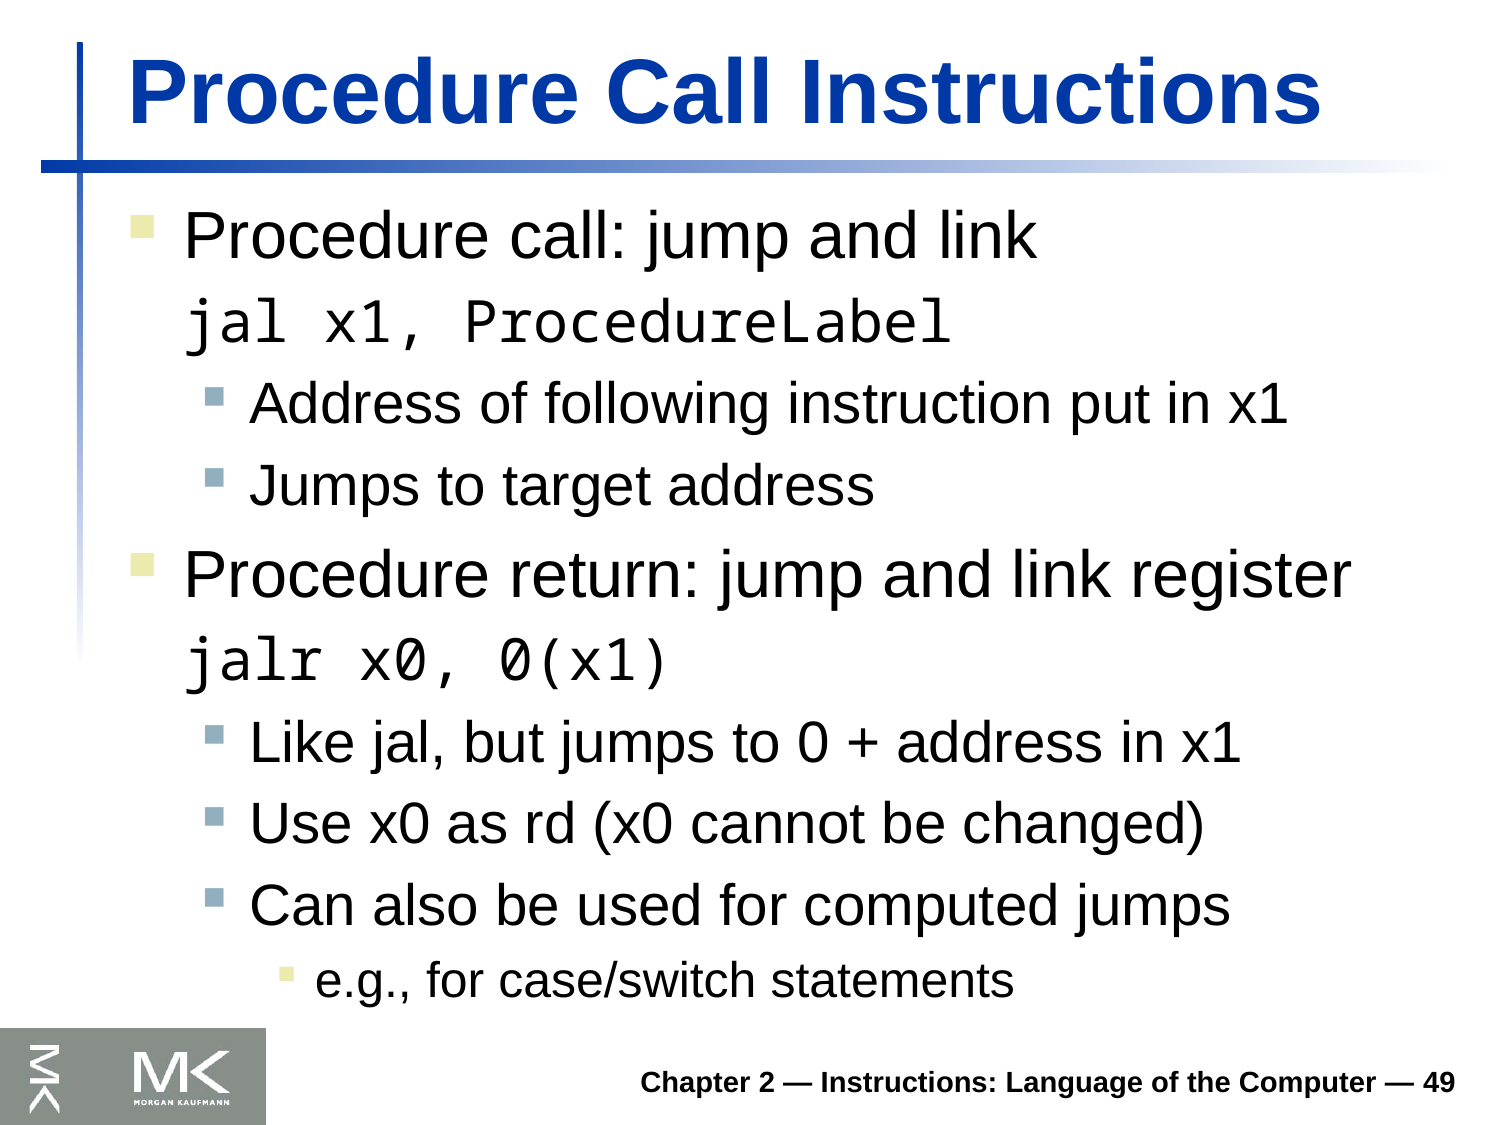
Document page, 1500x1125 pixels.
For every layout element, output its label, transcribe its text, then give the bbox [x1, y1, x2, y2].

title Procedure Call Instructions [112, 23, 1468, 149]
picture [0, 1028, 266, 1125]
list Procedure call: jump and link jal x1, ProcedureLabel Address of following instruction put in x1 Jumps to target address Procedure return: jump and link register jalr x0, 0(x1) Like jal, but jumps to 0 + address in x1 Use x0 as rd (x0 cannot be changed) Can also be used for computed jumps e.g., for case/switch statements [112, 184, 1469, 1024]
footer Chapter 2 — Instructions: Language of the Computer — 49 [277, 1046, 1471, 1106]
